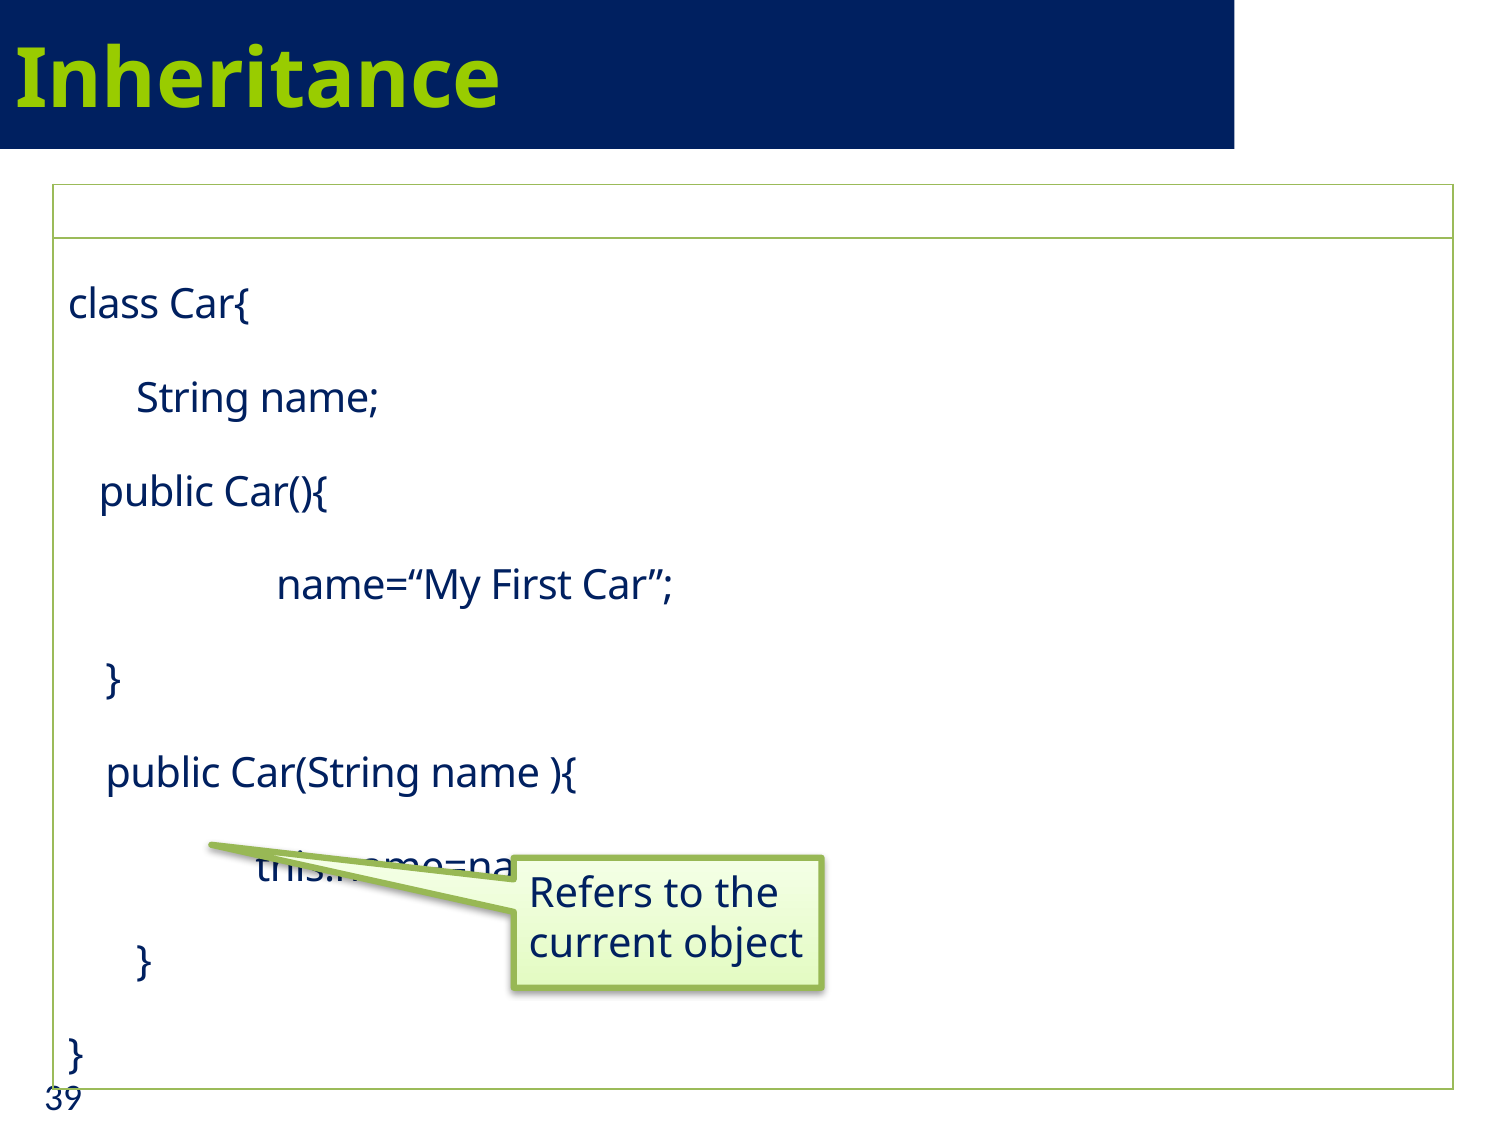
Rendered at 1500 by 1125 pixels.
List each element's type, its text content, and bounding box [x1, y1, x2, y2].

slide_number 39 [29, 1065, 124, 1125]
title Inheritance [0, 0, 1235, 149]
table_header [54, 185, 1452, 237]
text_box Refers to the current object [210, 844, 823, 989]
table_cell class Car{ String name; public Car(){ name=“My First Car”; } public Car(String name ){ this.name=name; } } [54, 239, 1452, 1088]
